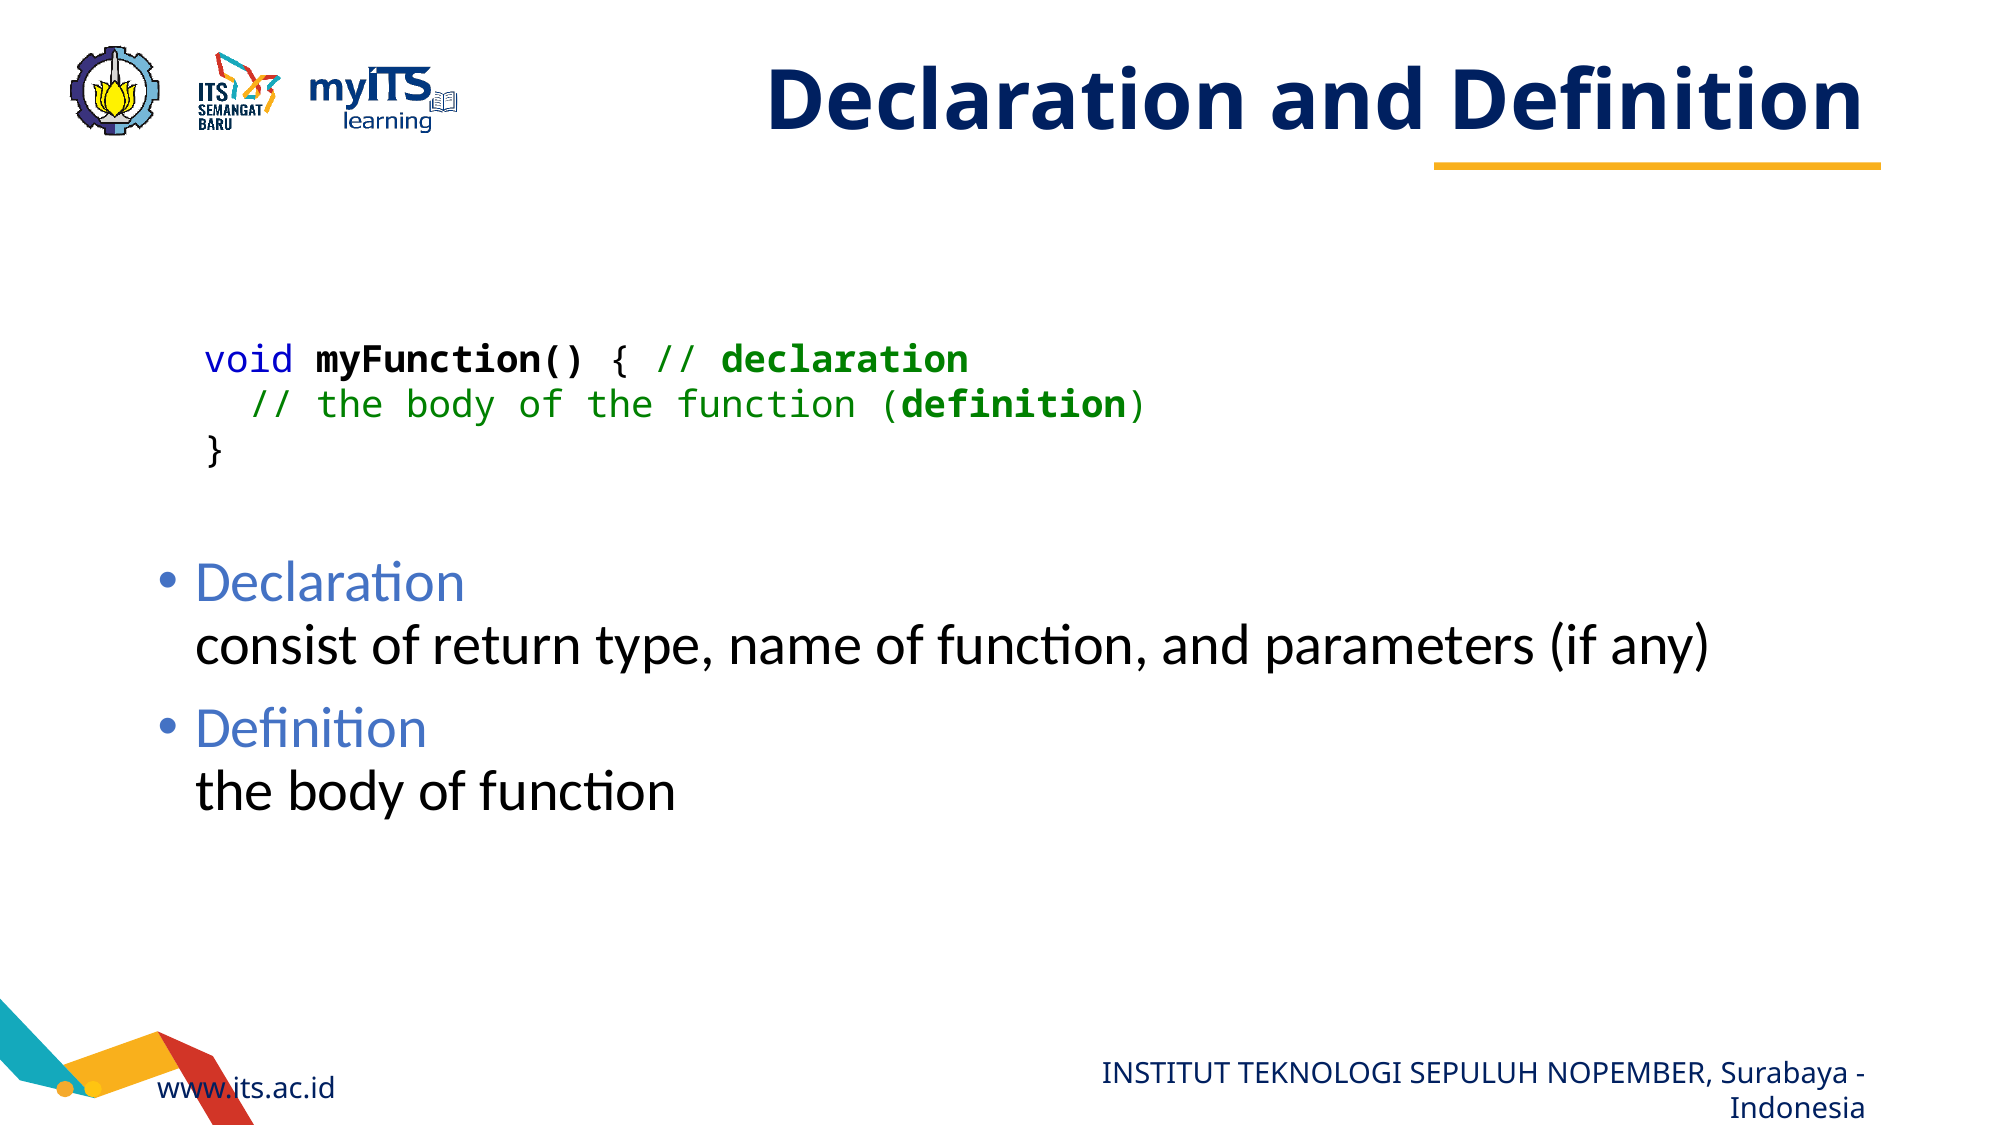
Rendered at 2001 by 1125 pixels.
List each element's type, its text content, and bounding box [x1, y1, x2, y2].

text_box Declaration and Definition [696, 17, 1881, 156]
text_box INSTITUT TEKNOLOGI SEPULUH NOPEMBER, Surabaya - Indonesia [944, 1046, 1881, 1125]
text_box www.its.ac.id [275, 1061, 785, 1112]
picture [69, 45, 160, 136]
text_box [56, 1080, 102, 1098]
picture [0, 1019, 275, 1125]
text_box [1433, 161, 1882, 171]
text_box void myFunction() { // declaration // the body of the function (definition) } [188, 327, 1374, 477]
list Declaration consist of return type, name of function, and parameters (if any) Definition the body of function [142, 543, 1885, 971]
picture [188, 39, 482, 150]
